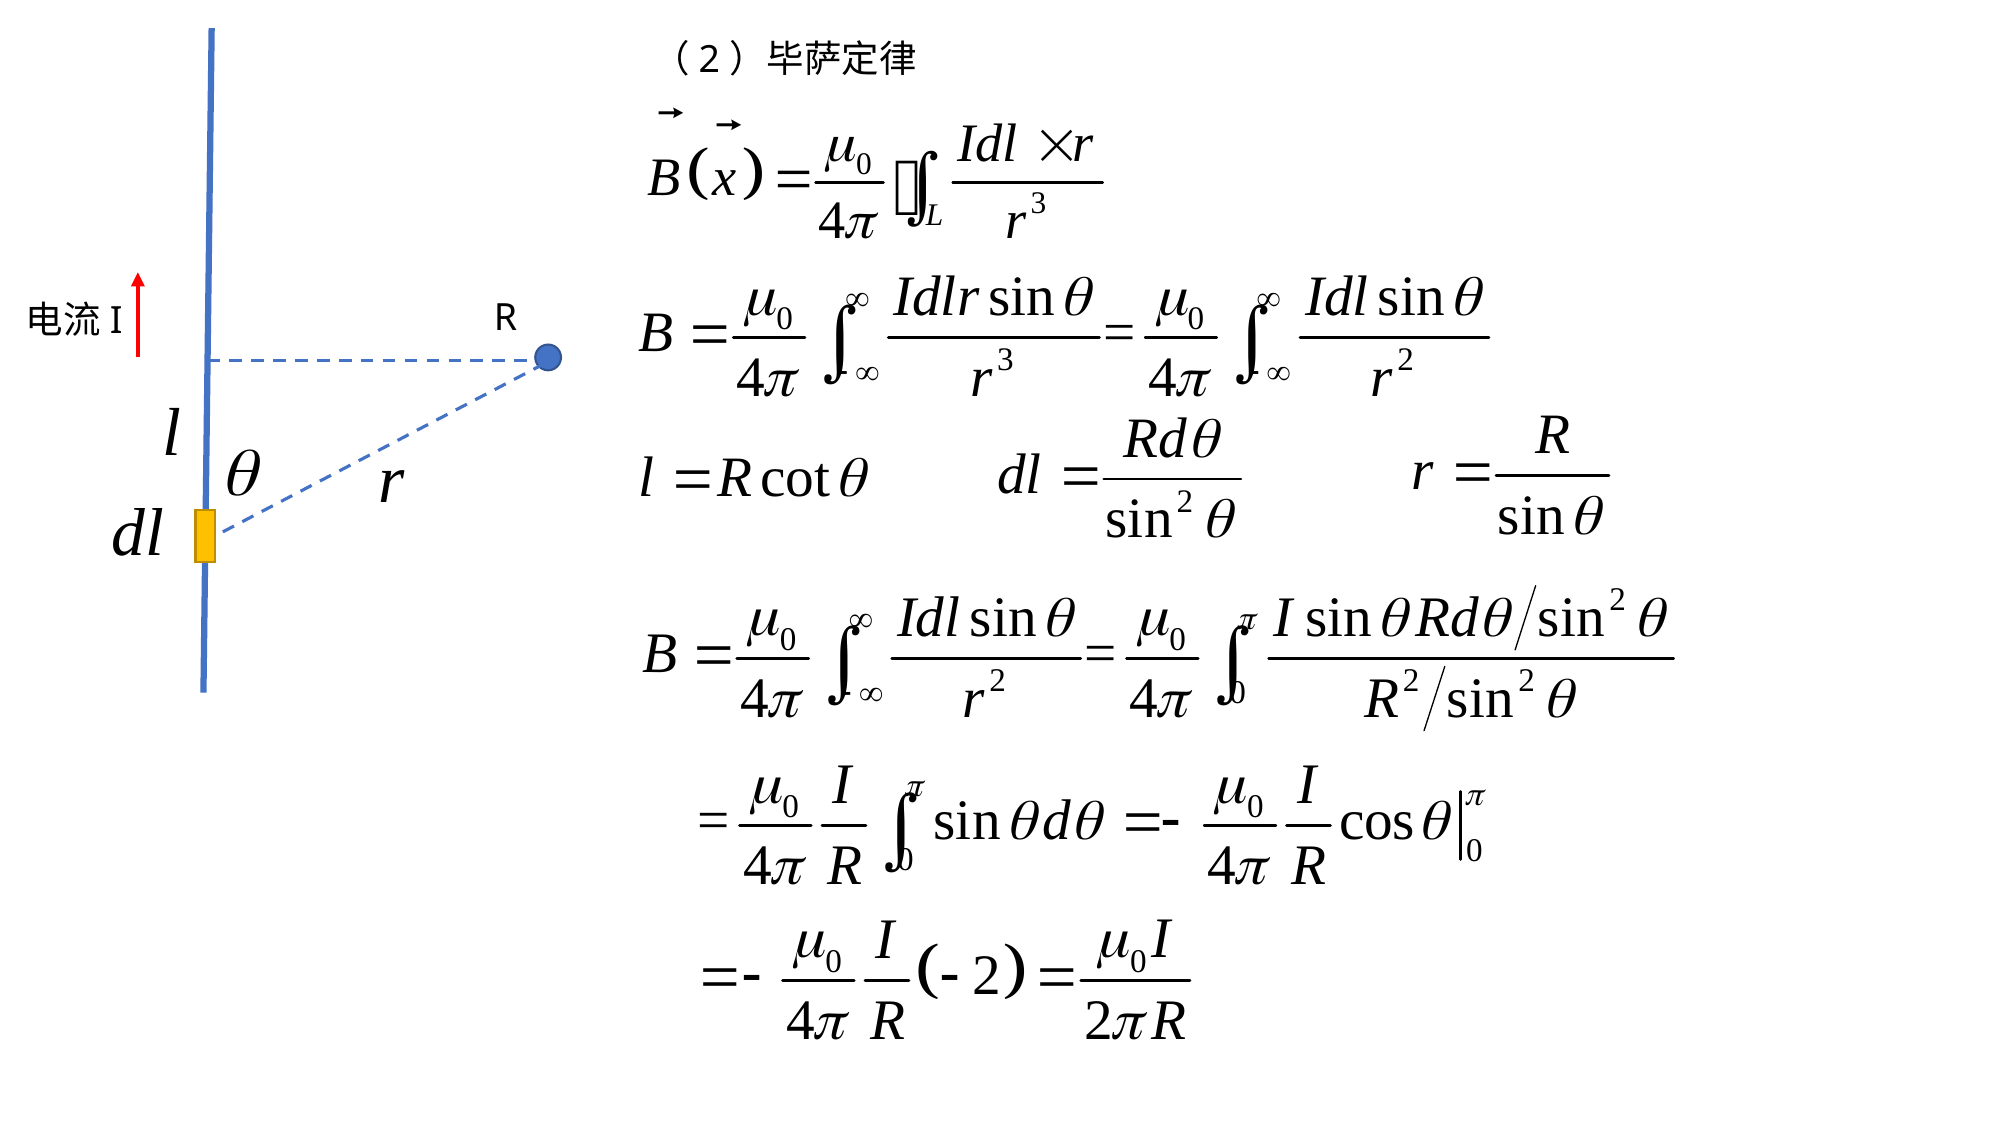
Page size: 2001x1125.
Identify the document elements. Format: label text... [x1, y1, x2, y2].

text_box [631, 444, 880, 512]
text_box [988, 402, 1252, 551]
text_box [16, 28, 561, 693]
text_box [637, 100, 1113, 251]
text_box （2）毕萨定律 [637, 28, 1028, 88]
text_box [631, 572, 1688, 1050]
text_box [1403, 398, 1623, 547]
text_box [628, 261, 1502, 409]
